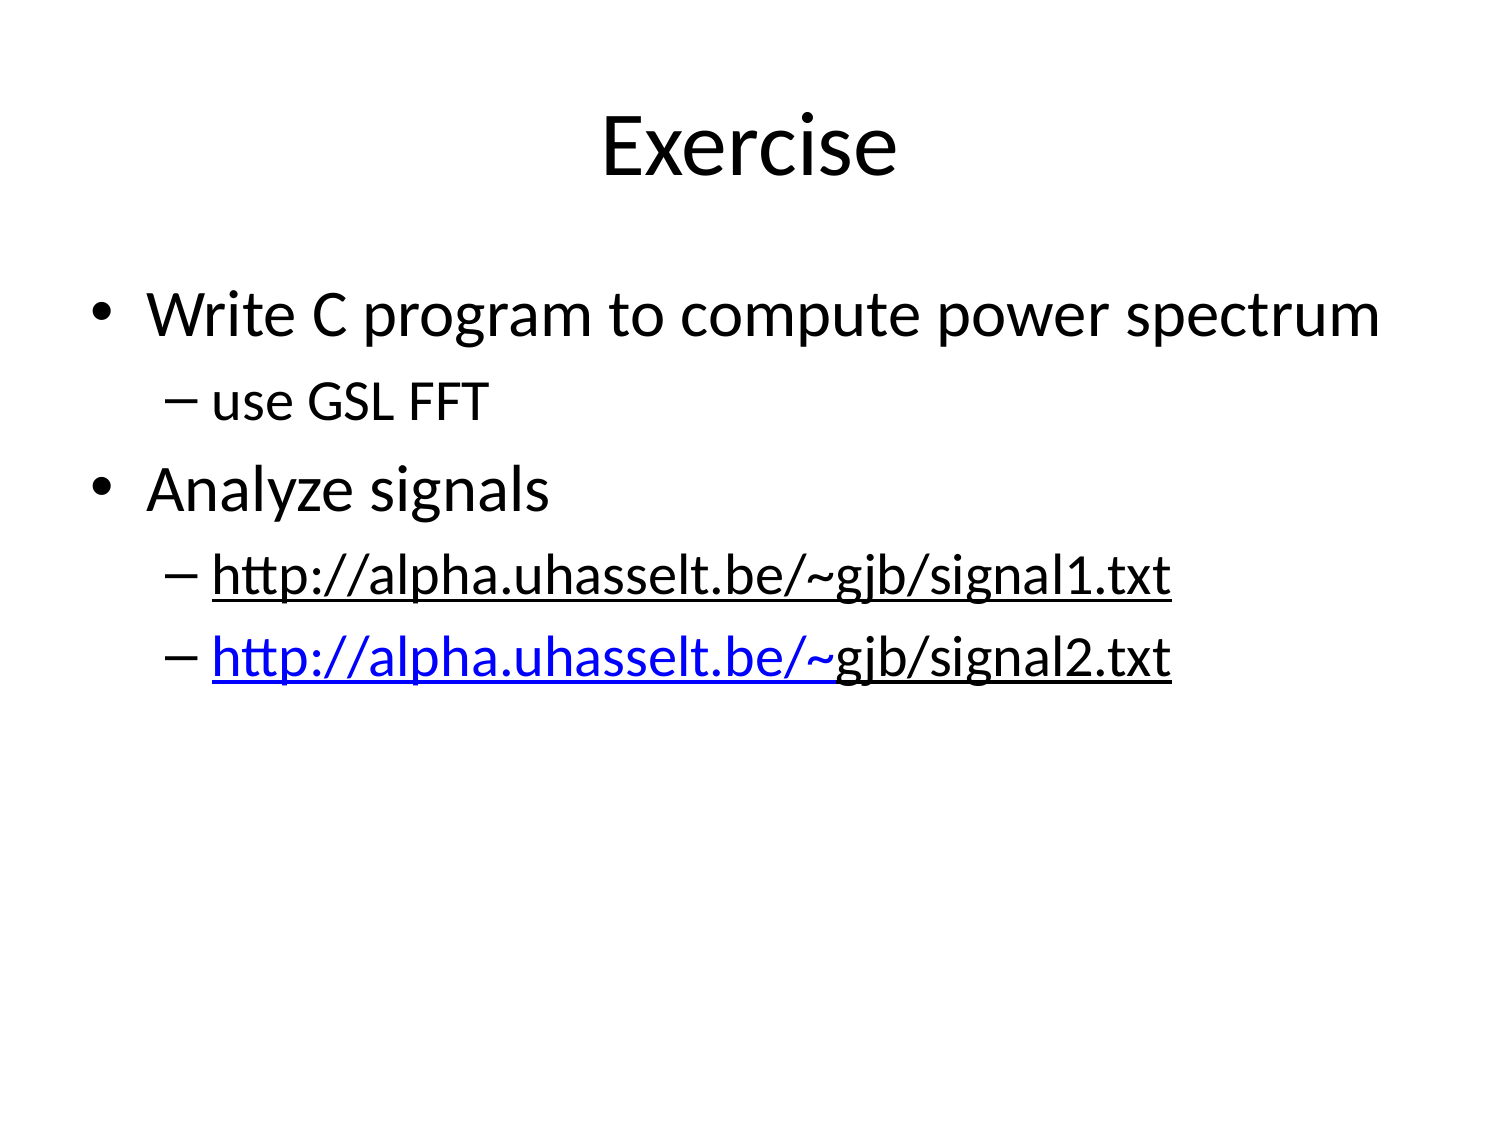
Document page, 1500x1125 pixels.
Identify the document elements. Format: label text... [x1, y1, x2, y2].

list Write C program to compute power spectrum use GSL FFT Analyze signals http://alpha.uhasselt.be/~gjb/signal1.txt http://alpha.uhasselt.be/~gjb/signal2.txt [75, 262, 1425, 1005]
title Exercise [75, 45, 1425, 233]
